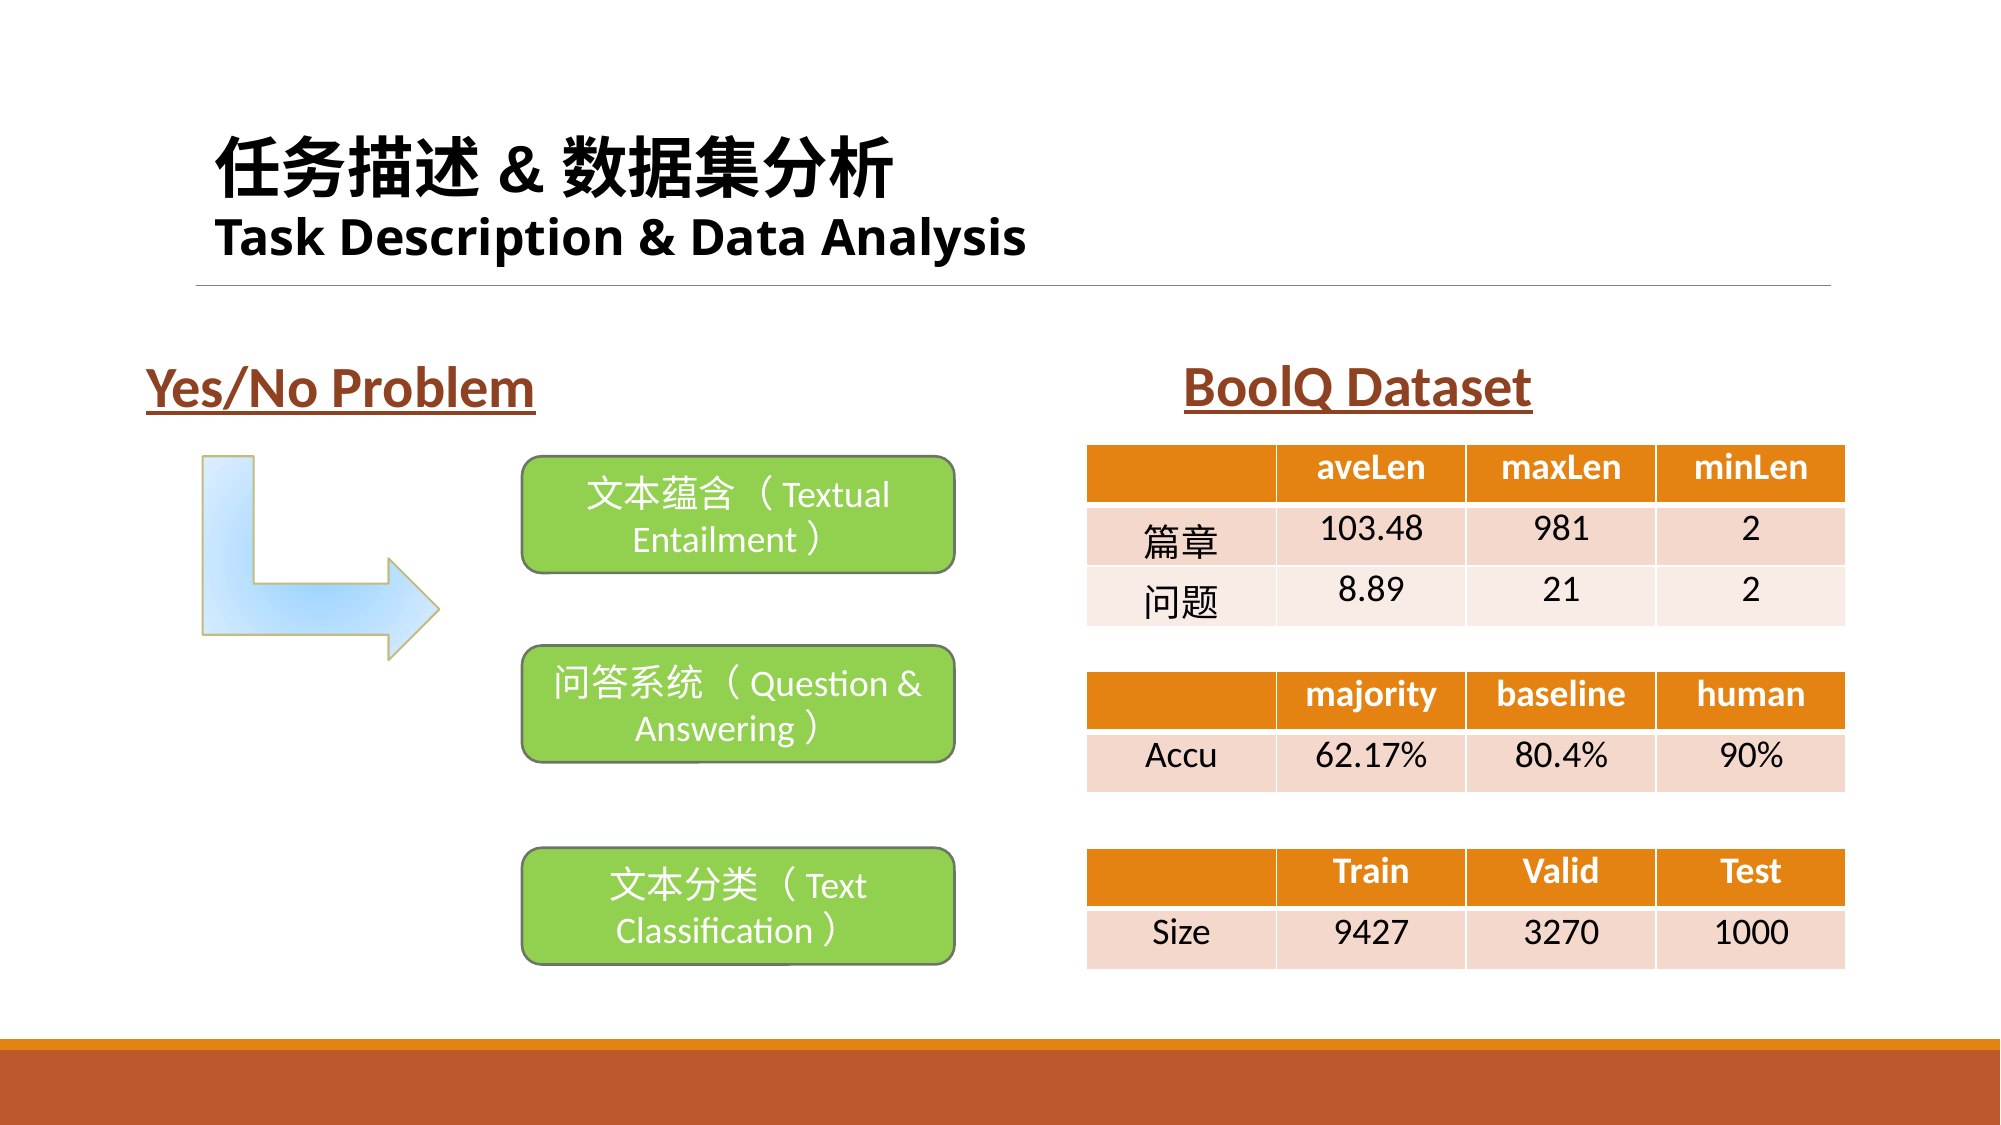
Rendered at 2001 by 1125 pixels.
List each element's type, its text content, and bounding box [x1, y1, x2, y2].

text_box [201, 455, 441, 662]
text_box 文本分类（Text Classification） [520, 846, 956, 966]
table_header baseline [1467, 672, 1655, 729]
table_header human [1657, 672, 1845, 729]
table_header majority [1277, 672, 1465, 729]
table_cell 103.48 [1277, 508, 1465, 565]
table_cell 2 [1657, 567, 1845, 626]
table_cell Accu [1087, 735, 1276, 792]
table_cell 问题 [1087, 567, 1276, 626]
table_cell 62.17% [1277, 735, 1465, 792]
table_cell 80.4% [1467, 735, 1655, 792]
table_header [1087, 672, 1276, 729]
table_header Test [1657, 849, 1845, 906]
table_header maxLen [1467, 445, 1655, 502]
table_cell 90% [1657, 735, 1845, 792]
text_box 问答系统（Question & Answering） [520, 644, 956, 764]
table_header aveLen [1277, 445, 1465, 502]
text_box Yes/No Problem [131, 341, 570, 427]
text_box 任务描述&数据集分析 Task Description & Data Analysis [199, 118, 1324, 273]
table_cell 9427 [1277, 911, 1465, 969]
table_cell 21 [1467, 567, 1655, 626]
table_cell Size [1087, 911, 1276, 969]
text_box 文本蕴含（Textual Entailment） [520, 454, 956, 575]
table_header Valid [1467, 849, 1655, 906]
table_header minLen [1657, 445, 1845, 502]
table_cell 1000 [1657, 911, 1845, 969]
table_cell 8.89 [1277, 567, 1465, 626]
table_cell 981 [1467, 508, 1655, 565]
table_header Train [1277, 849, 1465, 906]
table_cell 2 [1657, 508, 1845, 565]
table_cell 3270 [1467, 911, 1655, 969]
text_box BoolQ Dataset [1169, 340, 1607, 426]
table_header [1087, 849, 1276, 906]
table_cell 篇章 [1087, 508, 1276, 565]
table_header [1087, 445, 1276, 502]
